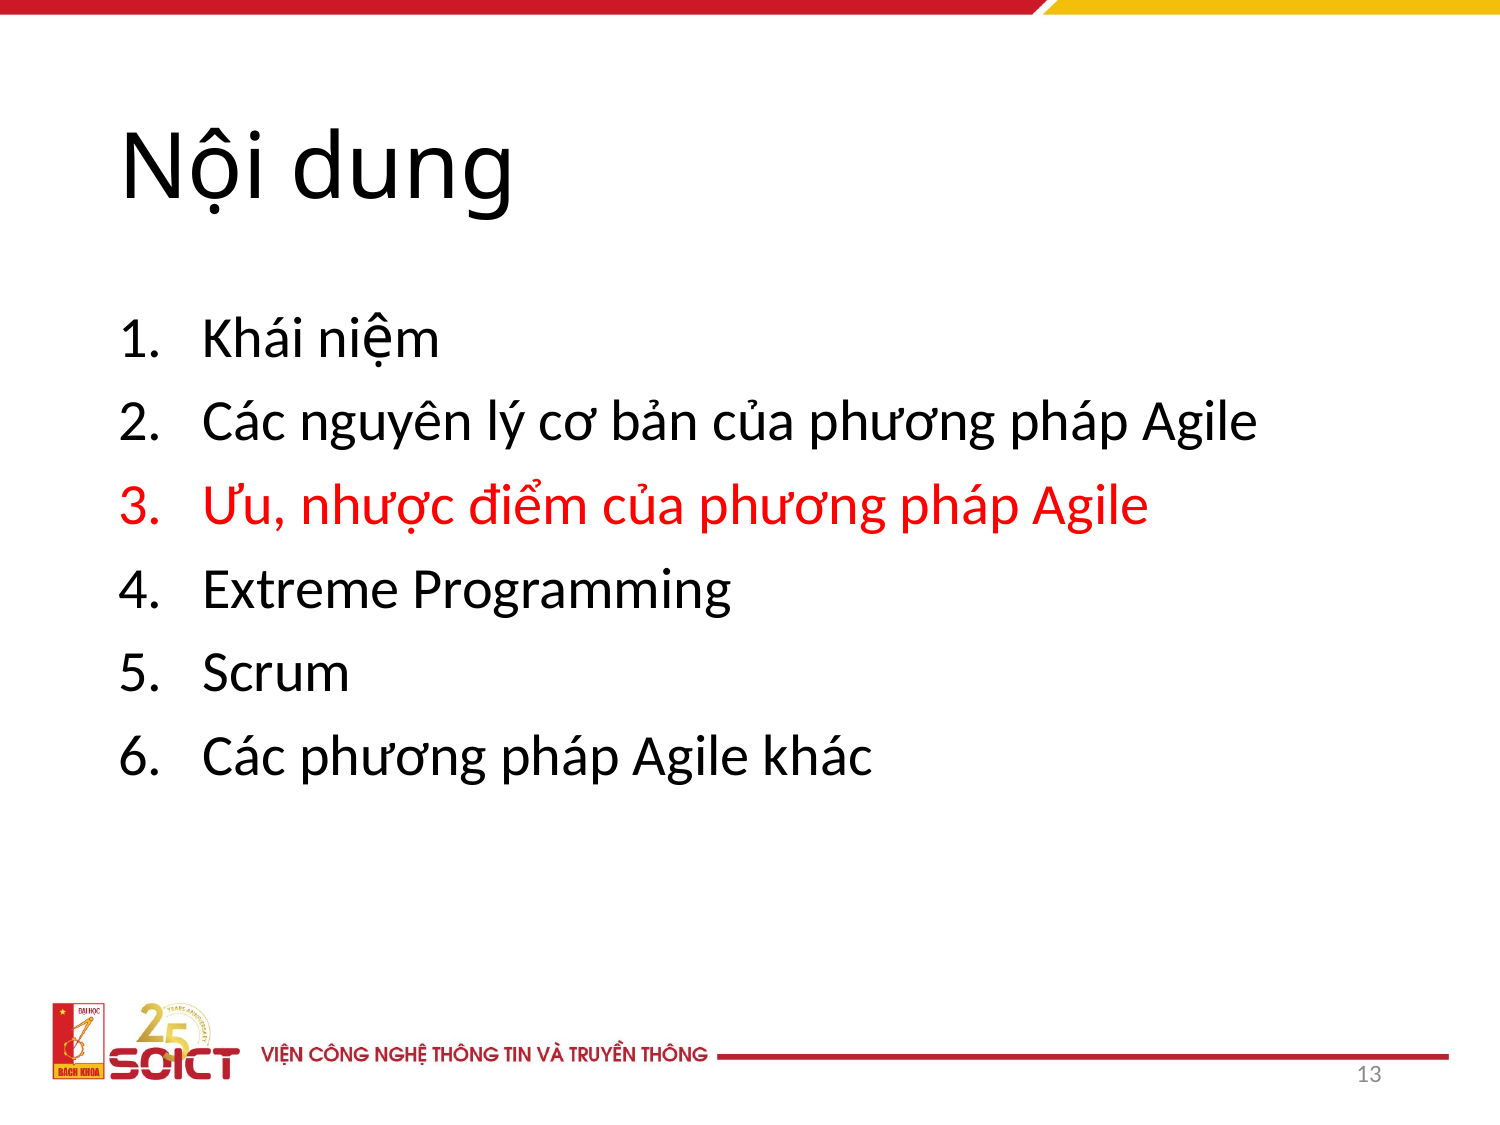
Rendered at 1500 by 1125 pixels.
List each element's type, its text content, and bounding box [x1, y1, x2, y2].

slide_number 13 [1059, 1042, 1397, 1103]
title Nội dung [103, 59, 1397, 278]
list Khái niệm Các nguyên lý cơ bản của phương pháp Agile Ưu, nhược điểm của phương pháp Agile Extreme Programming Scrum Các phương pháp Agile khác [103, 299, 1397, 1014]
picture [0, 0, 1500, 1125]
